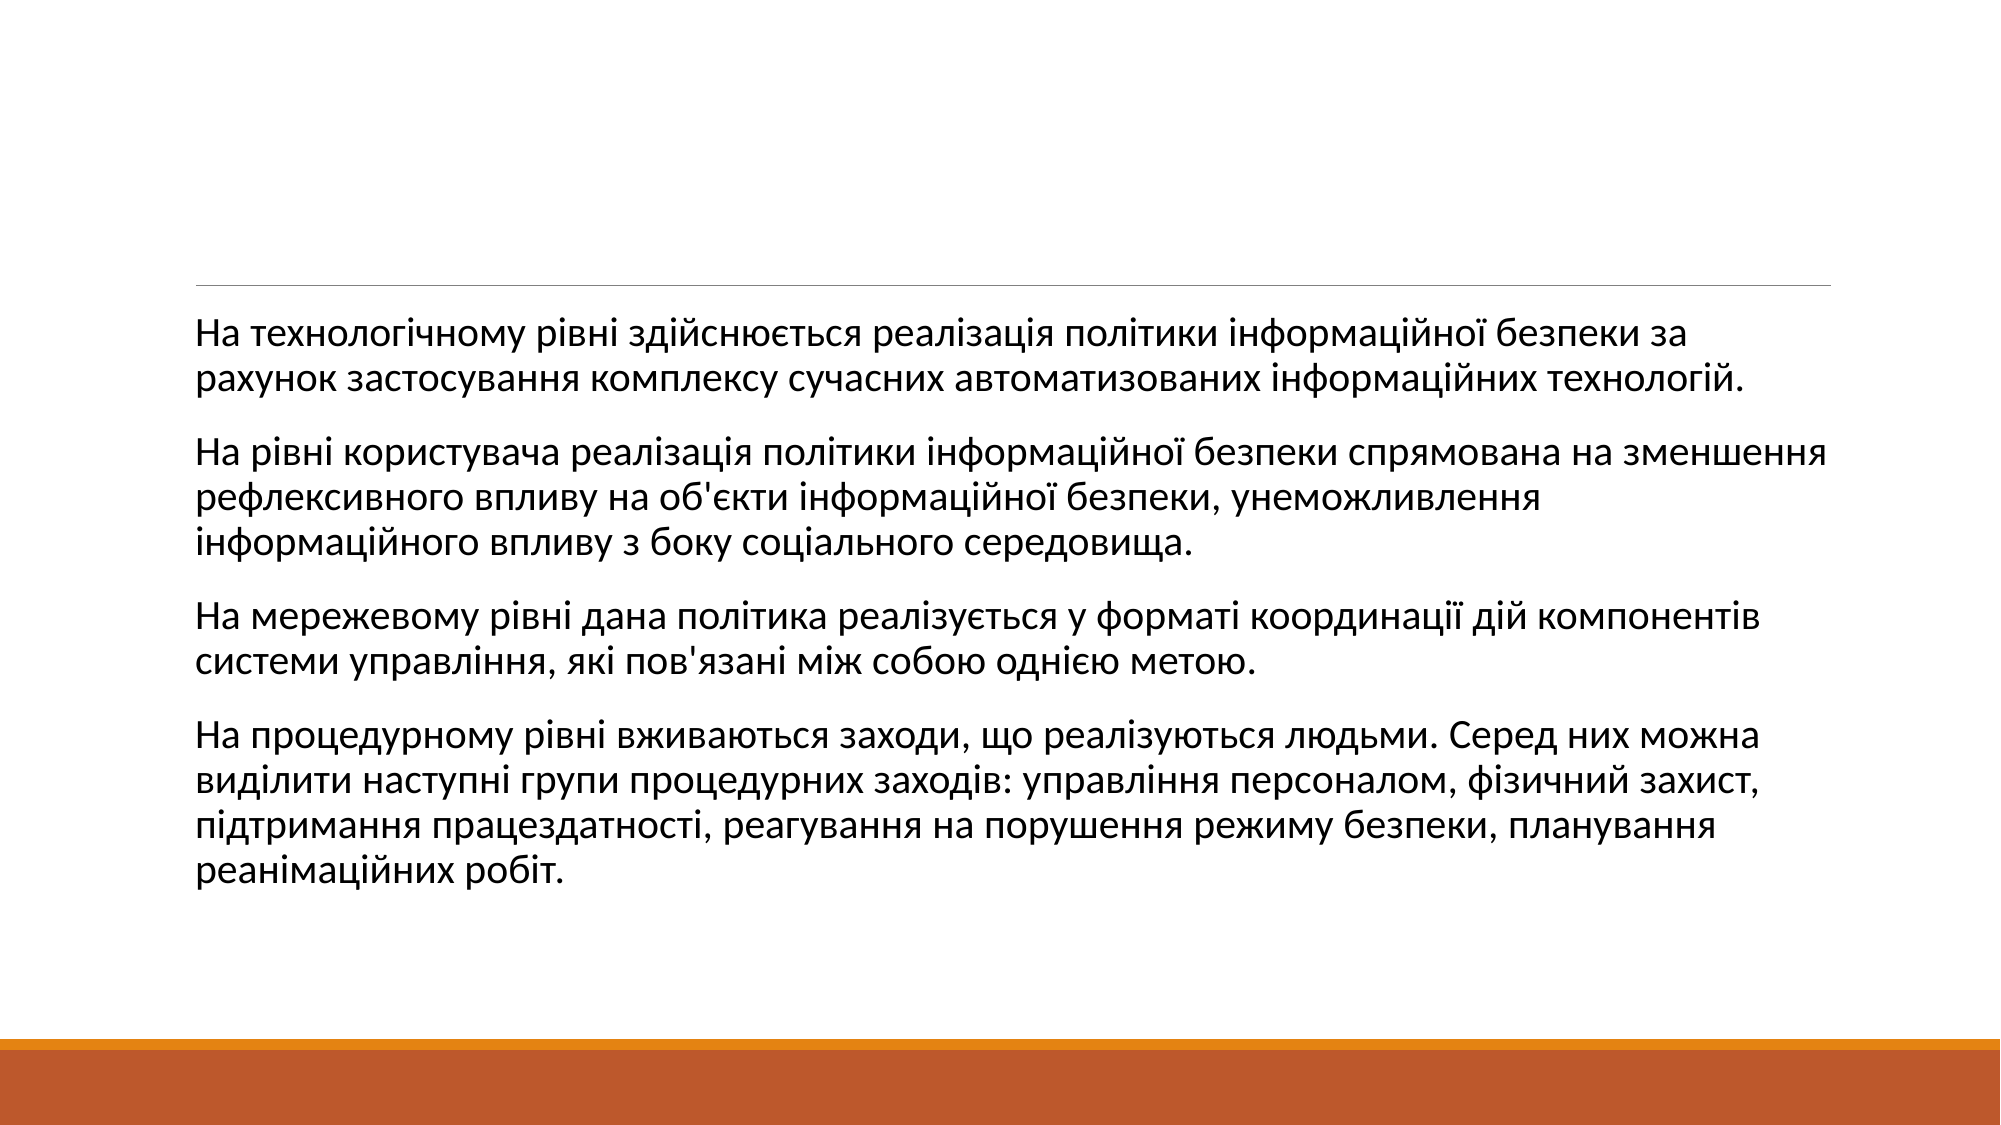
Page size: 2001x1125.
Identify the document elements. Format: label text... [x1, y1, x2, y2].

list На технологічному рівні здійснюється реалізація політики інформаційної безпеки за рахунок застосування комплексу сучасних автоматизованих інформаційних технологій. На рівні користувача реалізація політики інформаційної безпеки спрямована на зменшення рефлексивного впливу на об'єкти інформаційної безпеки, унеможливлення інформаційного впливу з боку соціального середовища. На мережевому рівні дана політика реалізується у форматі координації дій компонентів системи управління, які пов'язані між собою однією метою. На процедурному рівні вживаються заходи, що реалізуються людьми. Серед них можна виділити наступні групи процедурних заходів: управління персоналом, фізичний захист, підтримання працездатності, реагування на порушення режиму безпеки, планування реанімаційних робіт. [180, 302, 1830, 963]
